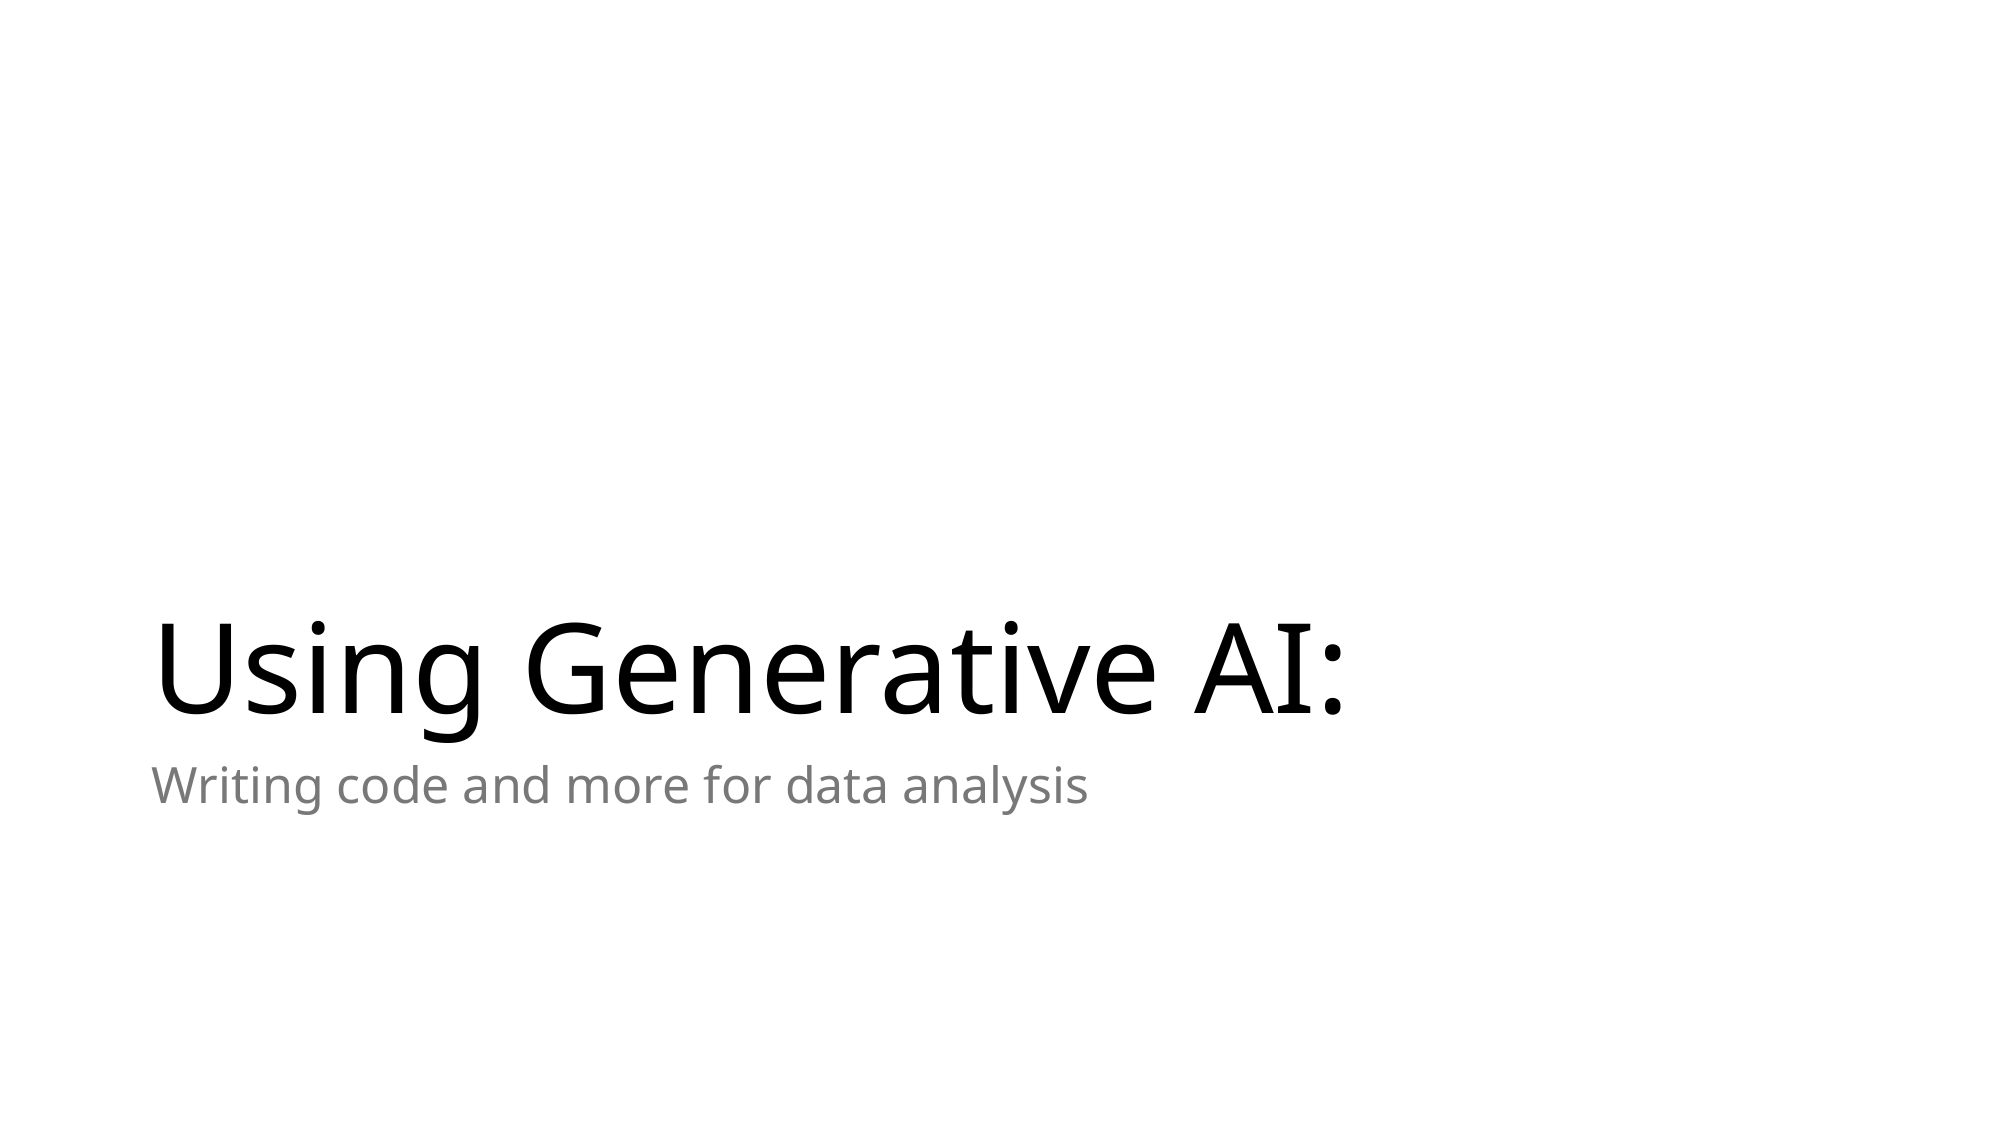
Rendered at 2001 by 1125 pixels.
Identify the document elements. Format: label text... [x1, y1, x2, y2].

title Using Generative AI: [136, 280, 1862, 749]
list Writing code and more for data analysis [136, 752, 1862, 999]
